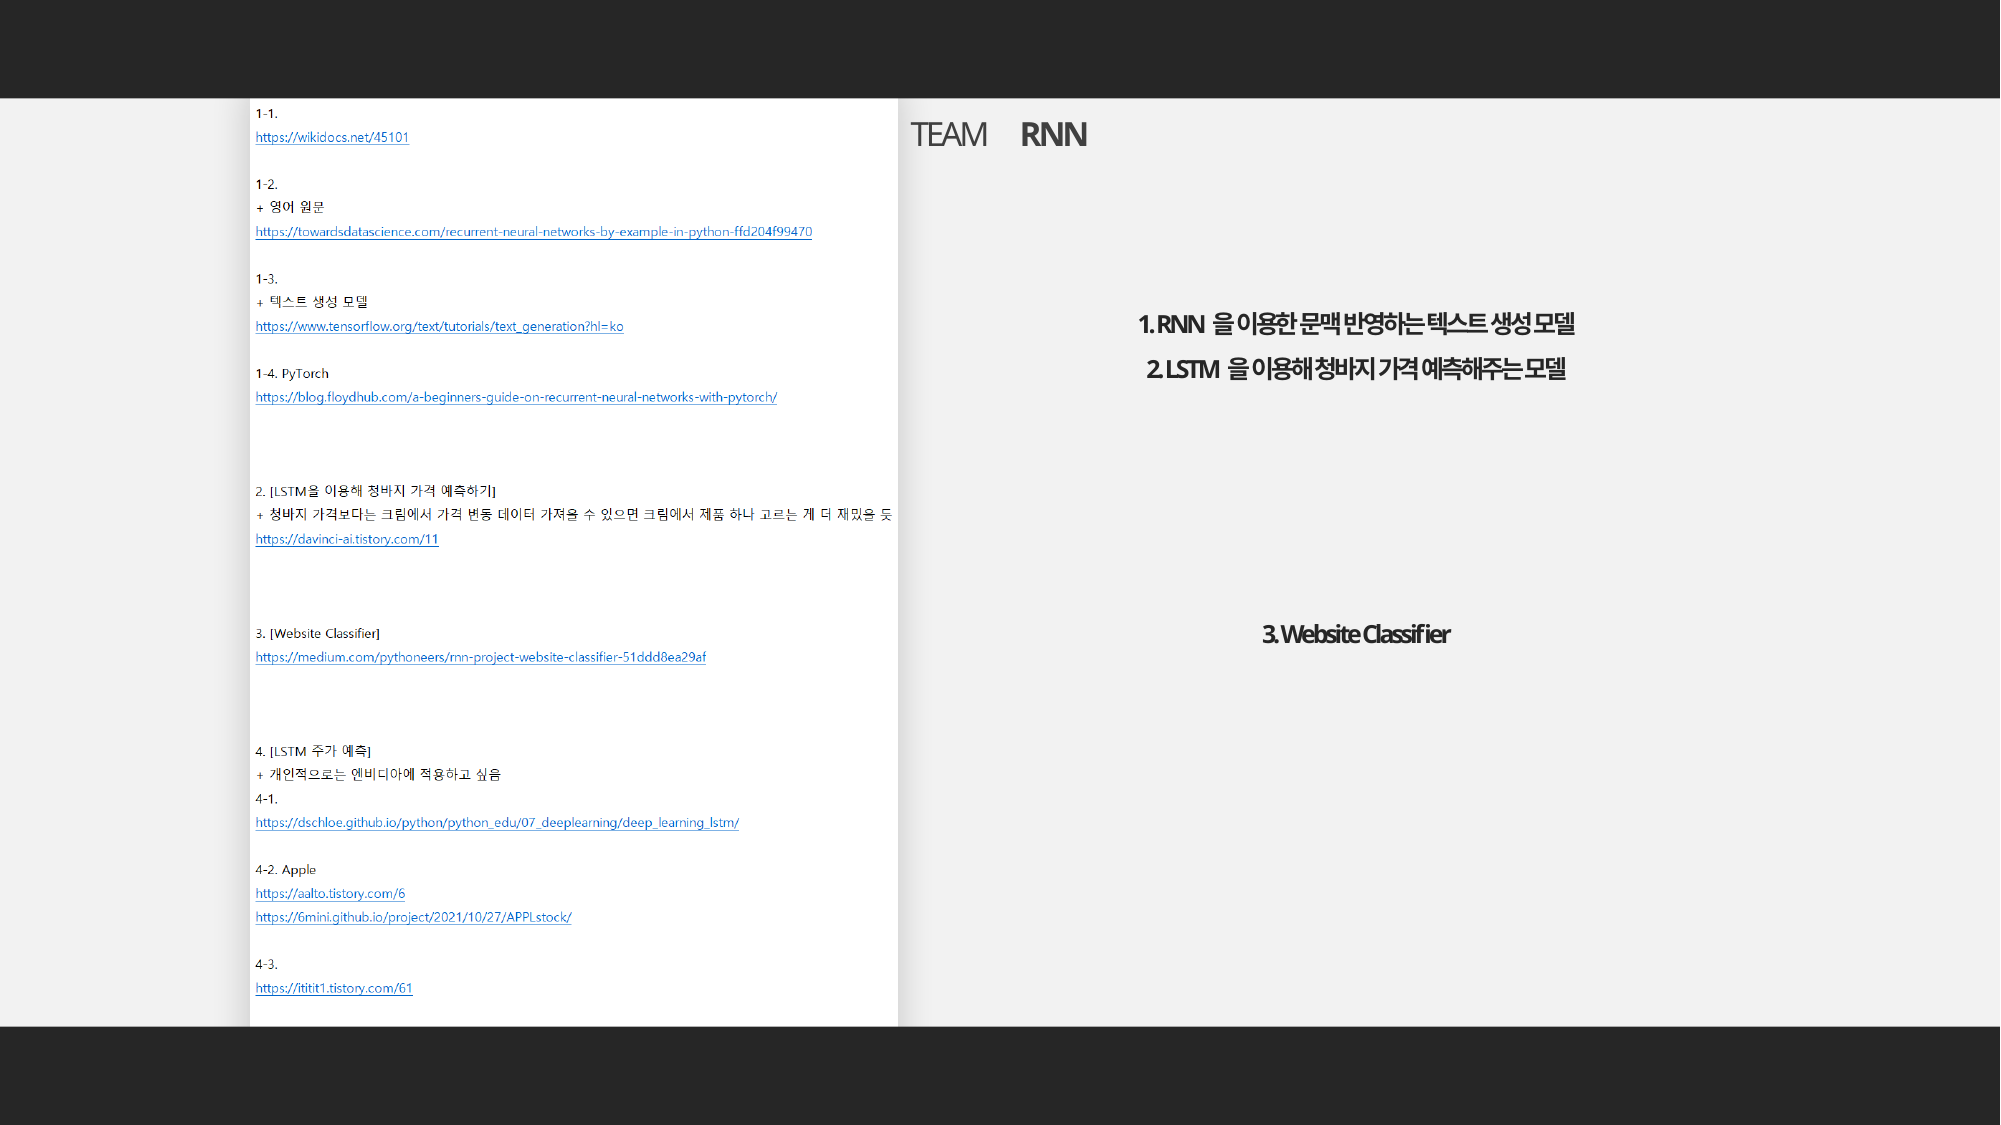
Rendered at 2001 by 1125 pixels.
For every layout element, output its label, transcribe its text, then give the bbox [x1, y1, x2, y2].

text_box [897, 105, 1103, 162]
text_box 2. LSTM을 이용해 청바지 가격 예측해주는 모델 [1131, 346, 1583, 392]
text_box [0, 1026, 250, 1125]
text_box [0, 0, 2000, 99]
text_box 1. RNN을 이용한 문맥 반영하는 텍스트 생성 모델 [1122, 300, 1592, 346]
picture [250, 79, 898, 1125]
text_box [898, 1026, 2000, 1125]
text_box 3. Website Classifier [1247, 611, 1467, 656]
